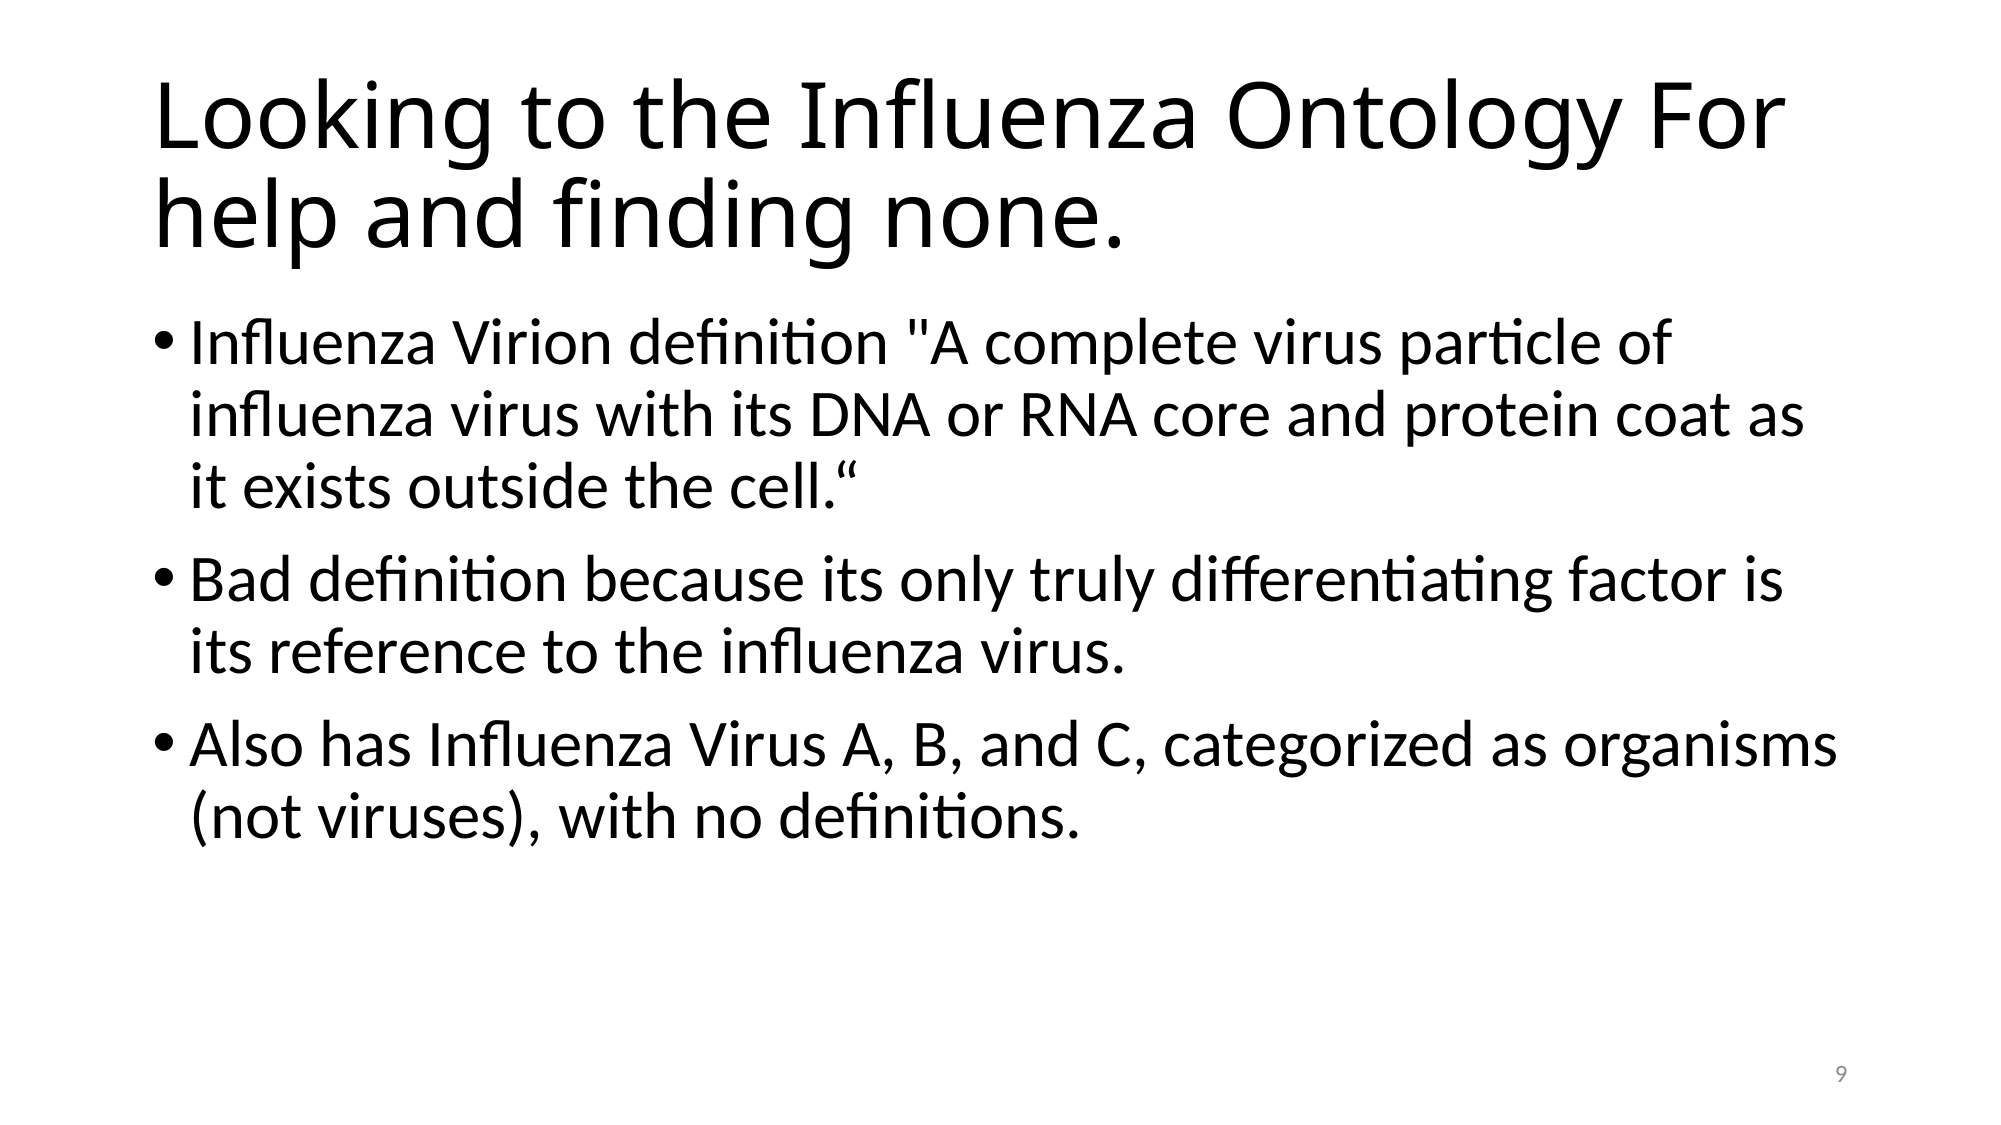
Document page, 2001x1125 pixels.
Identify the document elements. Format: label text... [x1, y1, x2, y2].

slide_number 9 [1412, 1042, 1863, 1103]
list Influenza Virion definition "A complete virus particle of influenza virus with its DNA or RNA core and protein coat as it exists outside the cell.“ Bad definition because its only truly differentiating factor is its reference to the influenza virus. Also has Influenza Virus A, B, and C, categorized as organisms (not viruses), with no definitions. [137, 299, 1863, 1014]
title Looking to the Influenza Ontology For help and finding none. [137, 59, 1863, 278]
